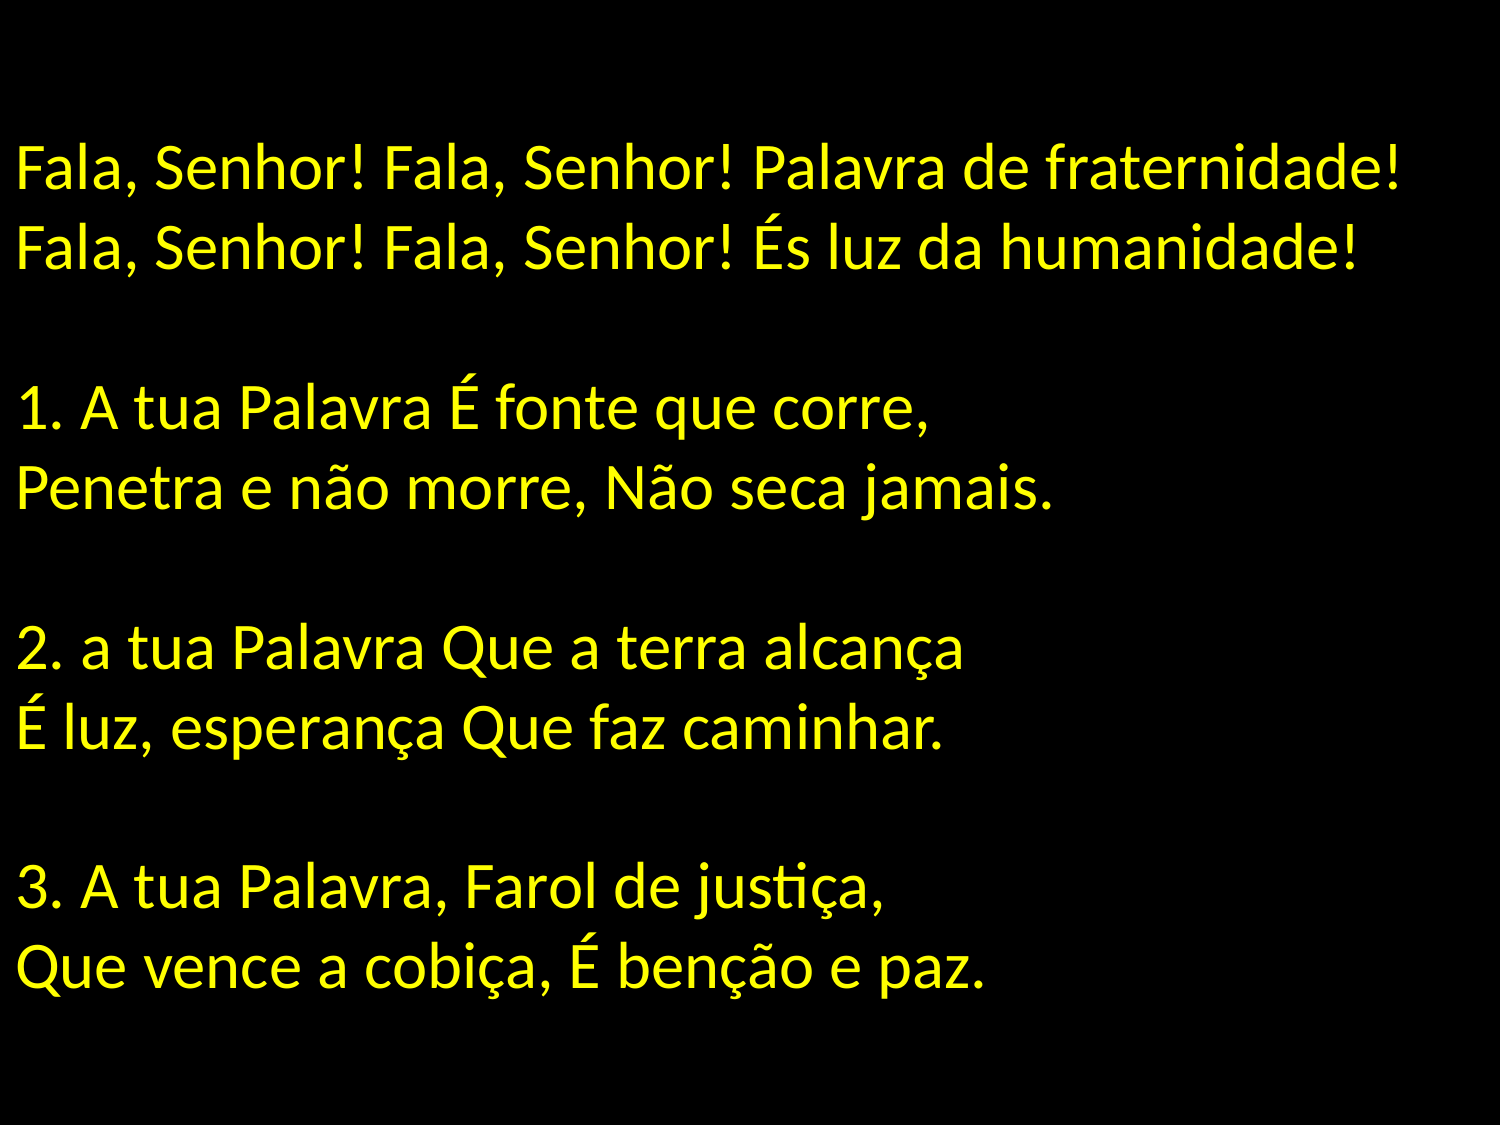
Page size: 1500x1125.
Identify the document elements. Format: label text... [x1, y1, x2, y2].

title Fala, Senhor! Fala, Senhor! Palavra de fraternidade! Fala, Senhor! Fala, Senhor! És luz da humanidade! 1. A tua Palavra É fonte que corre, Penetra e não morre, Não seca jamais. 2. a tua Palavra Que a terra alcança É luz, esperança Que faz caminhar. 3. A tua Palavra, Farol de justiça, Que vence a cobiça, É benção e paz. [0, 0, 1500, 1125]
